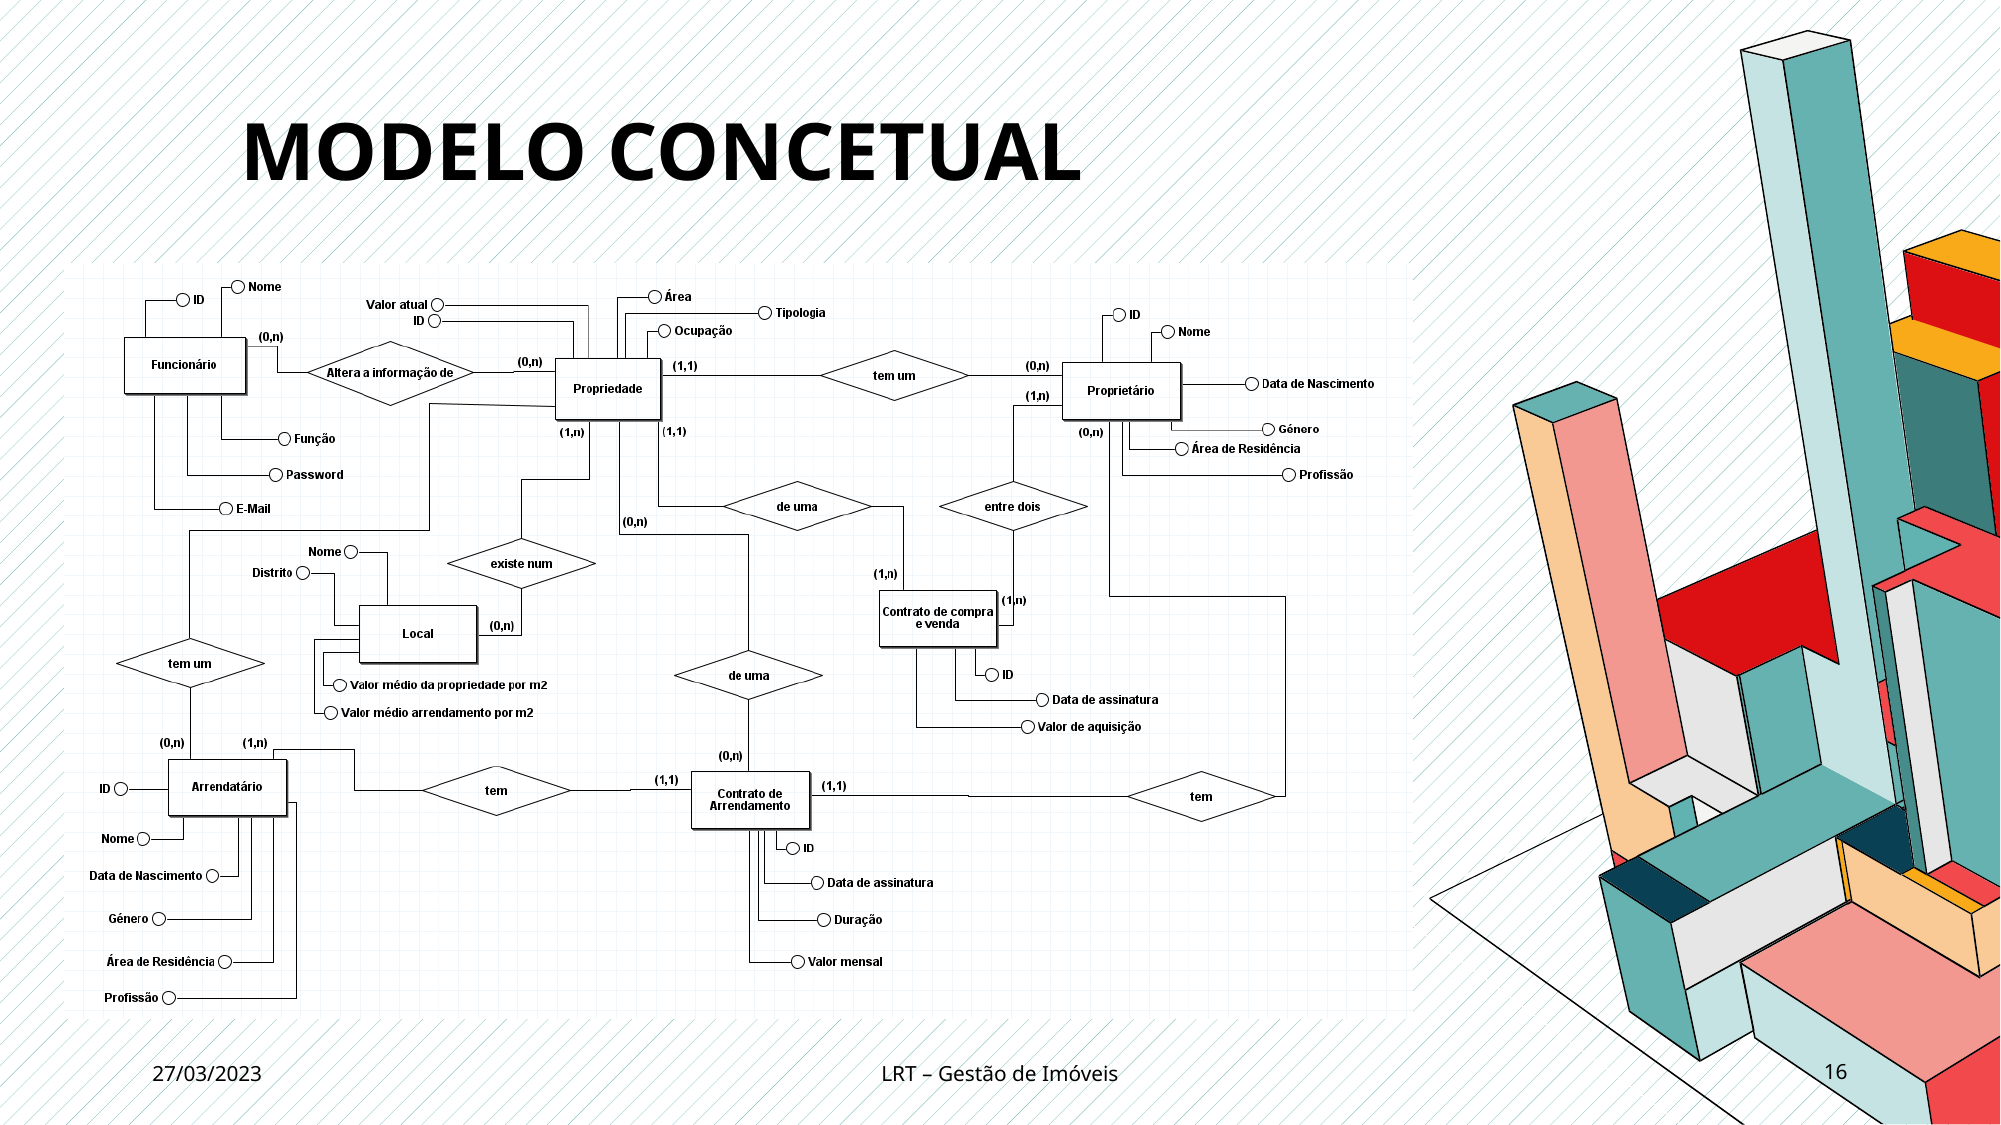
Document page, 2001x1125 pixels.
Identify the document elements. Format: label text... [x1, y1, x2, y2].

picture [63, 263, 1413, 1019]
slide_number 16 [1412, 1042, 1863, 1103]
footer LRT – Gestão de Imóveis [662, 1042, 1338, 1103]
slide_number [137, 1042, 588, 1103]
title Modelo concetual [225, 46, 1951, 264]
